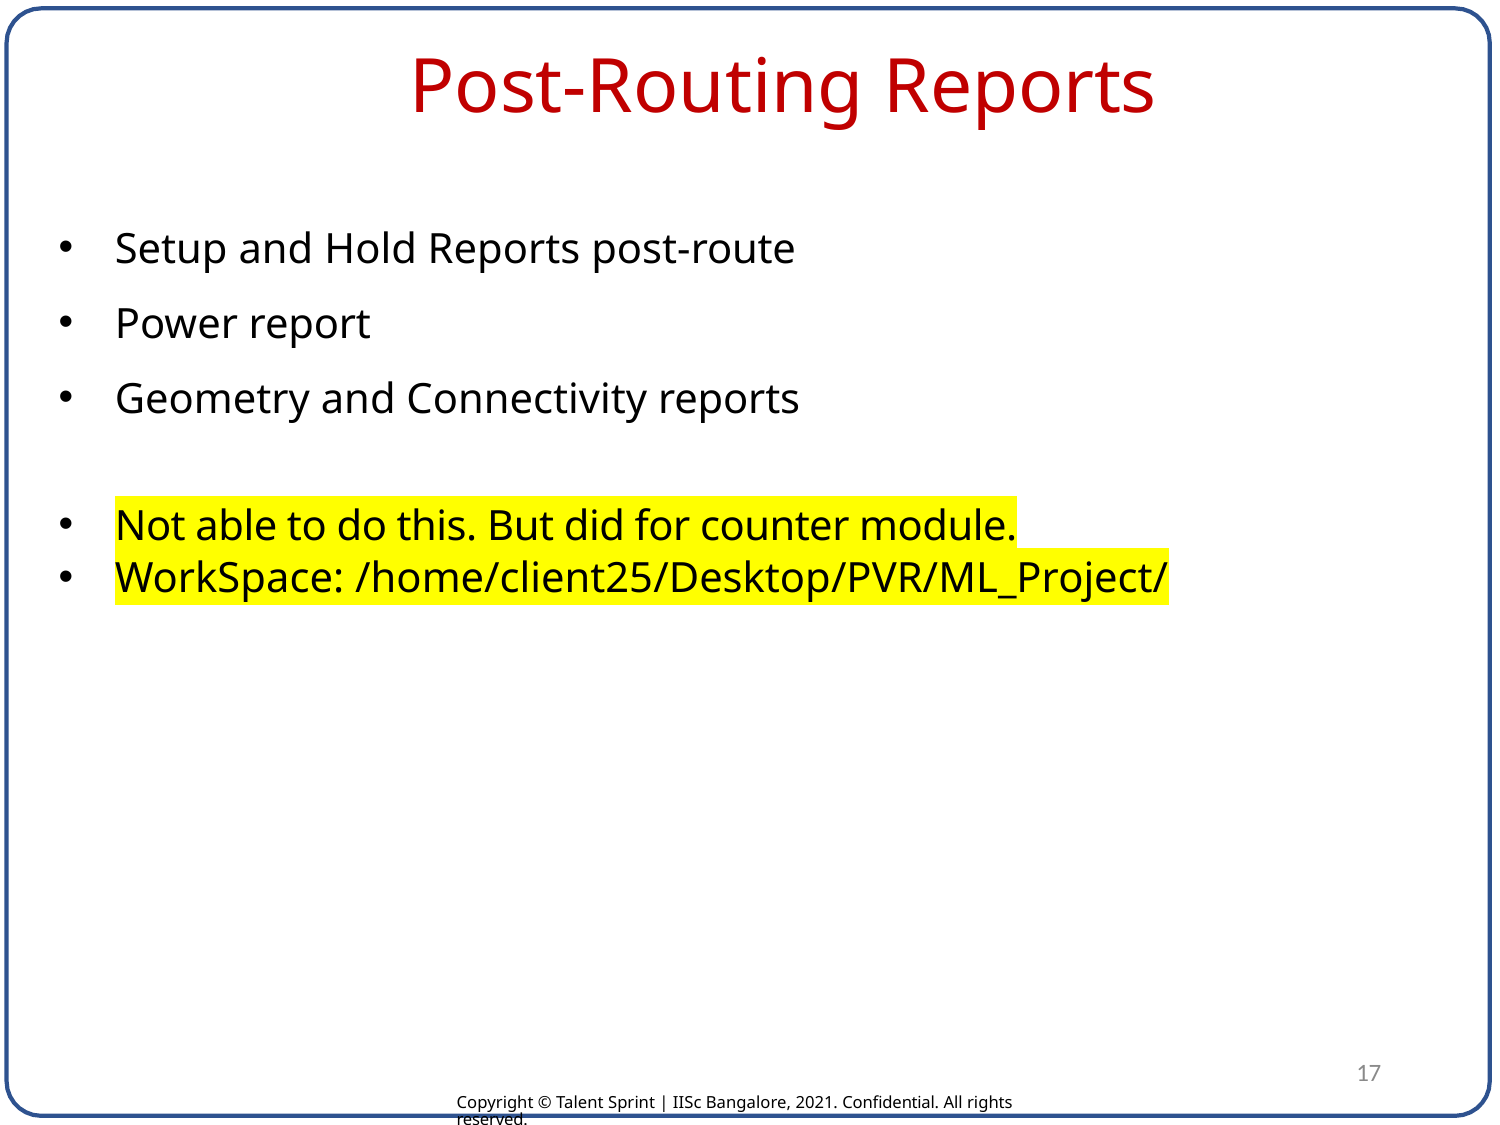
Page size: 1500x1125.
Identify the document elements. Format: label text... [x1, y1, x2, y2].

slide_number 17 [1350, 1060, 1391, 1125]
footer Copyright © Talent Sprint | IISc Bangalore, 2021. Confidential. All rights reserved. [454, 1093, 1021, 1125]
title Post-Routing Reports [171, 35, 1329, 194]
text_box Setup and Hold Reports post-route Power report Geometry and Connectivity reports Not able to do this. But did for counter module. WorkSpace: /home/client25/Desktop/PVR/ML_Project/ [56, 194, 1391, 676]
